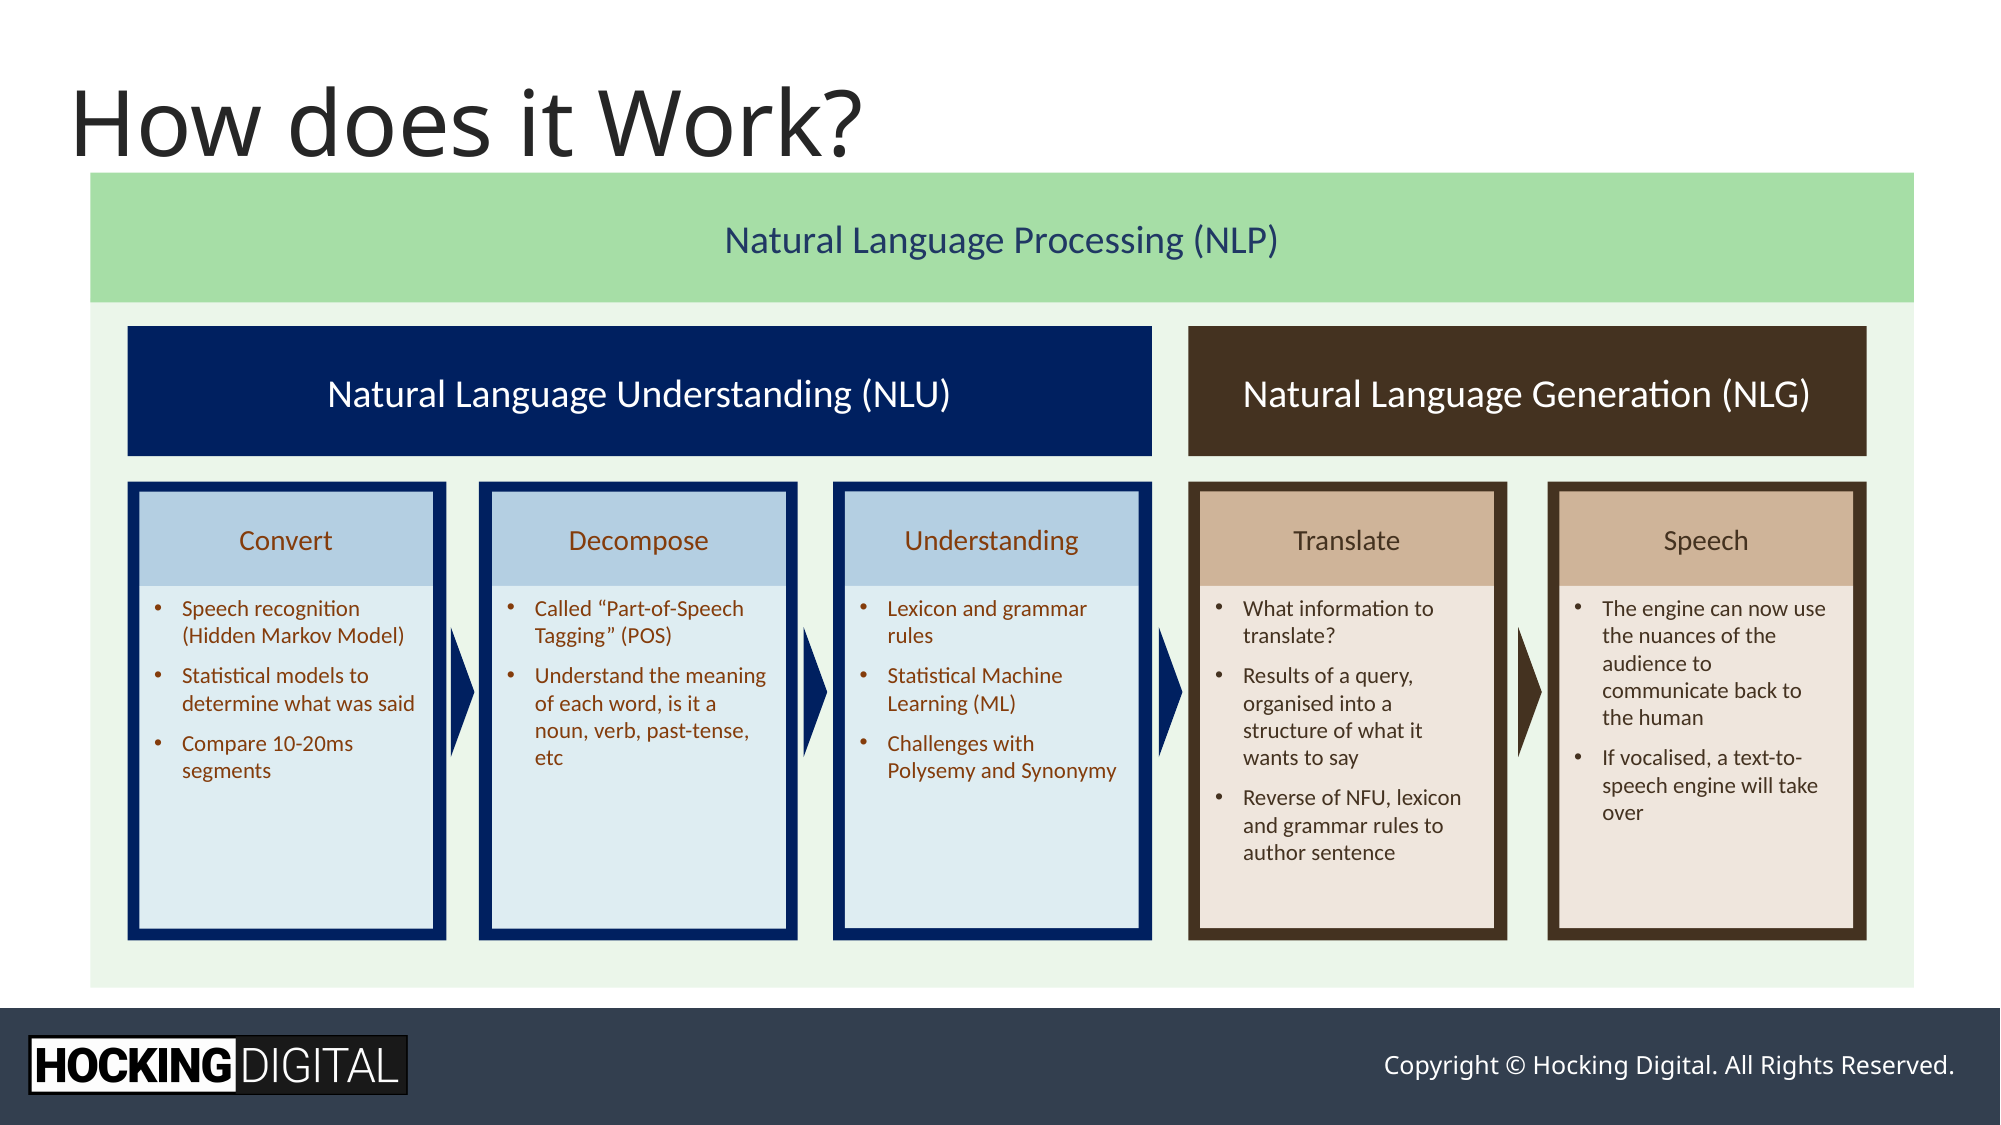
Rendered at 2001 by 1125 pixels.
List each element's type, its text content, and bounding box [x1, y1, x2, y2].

text_box [1157, 626, 1184, 758]
text_box [449, 626, 476, 758]
text_box [89, 304, 1915, 989]
text_box [478, 481, 799, 941]
text_box Lexicon and grammar rules Statistical Machine Learning (ML) Challenges with Polysemy and Synonymy [844, 585, 1140, 929]
title How does it Work? [53, 59, 1942, 194]
text_box [802, 626, 829, 758]
text_box Convert [138, 491, 434, 585]
text_box [832, 481, 1153, 941]
picture [28, 1035, 408, 1095]
text_box Natural Language Processing (NLP) [89, 172, 1915, 304]
text_box Decompose [491, 491, 787, 585]
text_box Speech recognition (Hidden Markov Model) Statistical models to determine what was said Compare 10-20ms segments [138, 585, 434, 930]
text_box The engine can now use the nuances of the audience to communicate back to the human If vocalised, a text-to-speech engine will take over [1558, 585, 1854, 929]
text_box [1517, 626, 1543, 758]
text_box [127, 481, 447, 941]
text_box What information to translate? Results of a query, organised into a structure of what it wants to say Reverse of NFU, lexicon and grammar rules to author sentence [1199, 585, 1495, 929]
text_box [1187, 481, 1508, 941]
text_box Translate [1199, 490, 1495, 585]
text_box [1547, 481, 1868, 941]
text_box Understanding [844, 490, 1140, 585]
text_box Called “Part-of-Speech Tagging” (POS) Understand the meaning of each word, is it a noun, verb, past-tense, etc [491, 585, 787, 930]
text_box Speech [1558, 490, 1854, 585]
text_box Natural Language Understanding (NLU) [126, 325, 1153, 457]
text_box Natural Language Generation (NLG) [1187, 325, 1868, 457]
